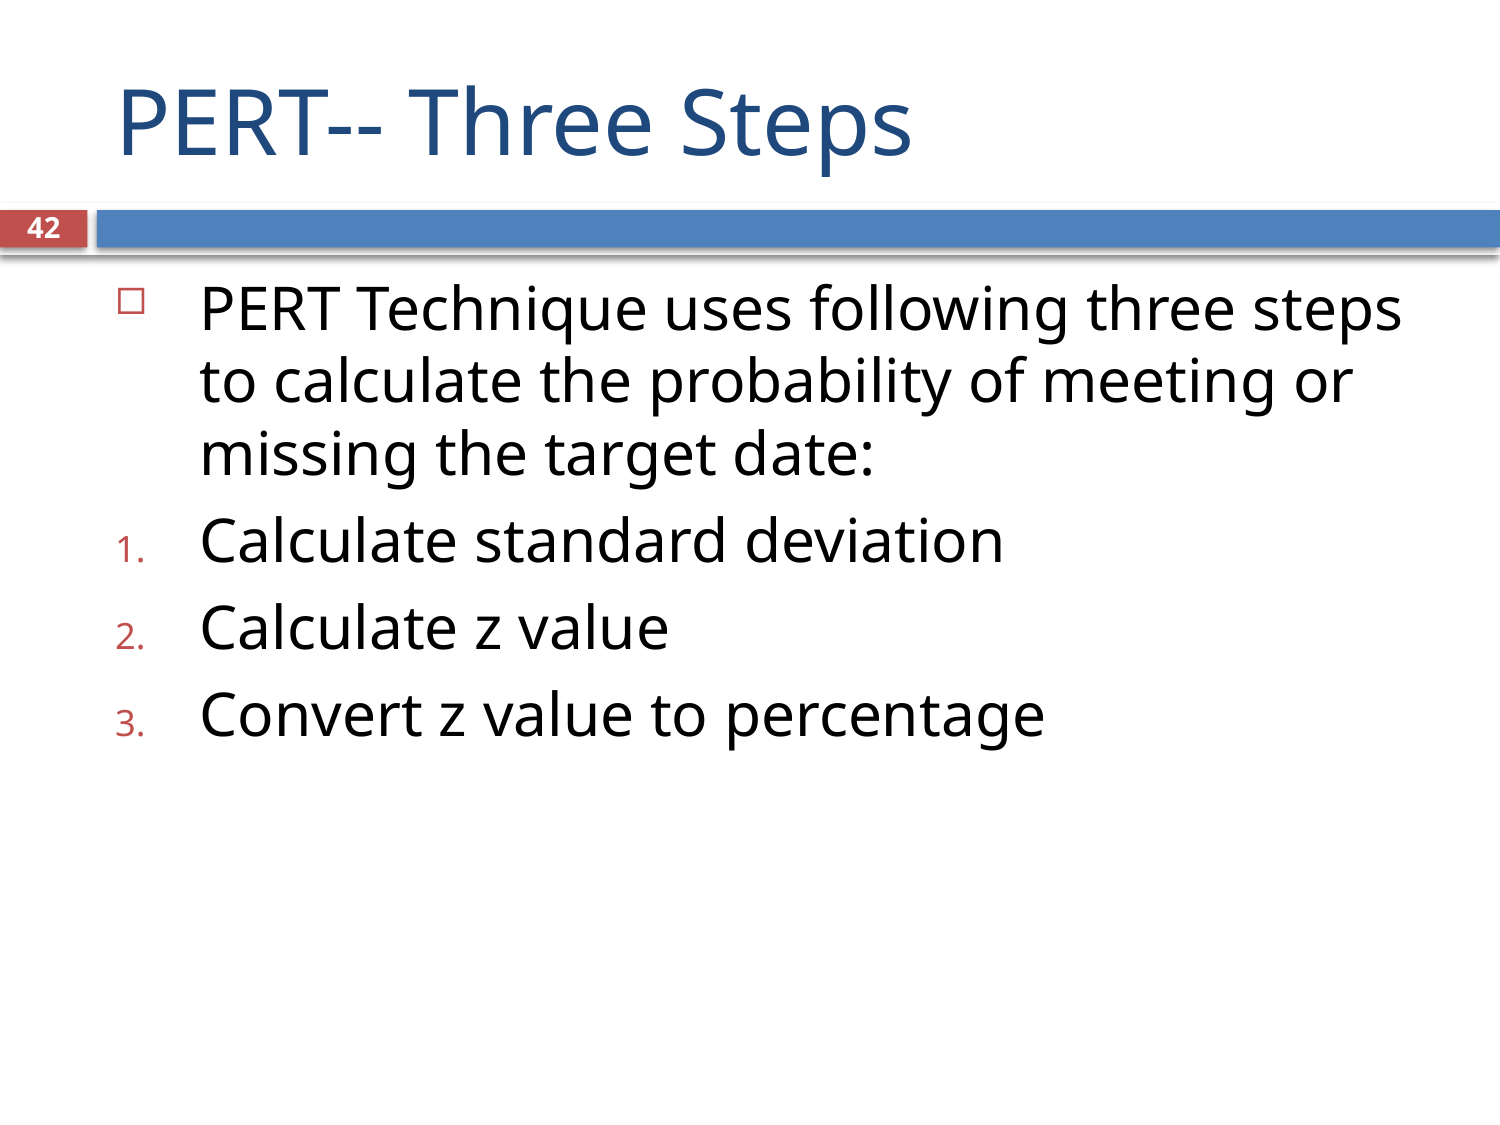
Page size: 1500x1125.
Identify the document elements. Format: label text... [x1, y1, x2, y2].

slide_number 42 [0, 208, 88, 249]
list PERT Technique uses following three steps to calculate the probability of meeting or missing the target date: Calculate standard deviation Calculate z value Convert z value to percentage [100, 262, 1438, 1000]
title PERT-- Three Steps [100, 37, 1438, 200]
